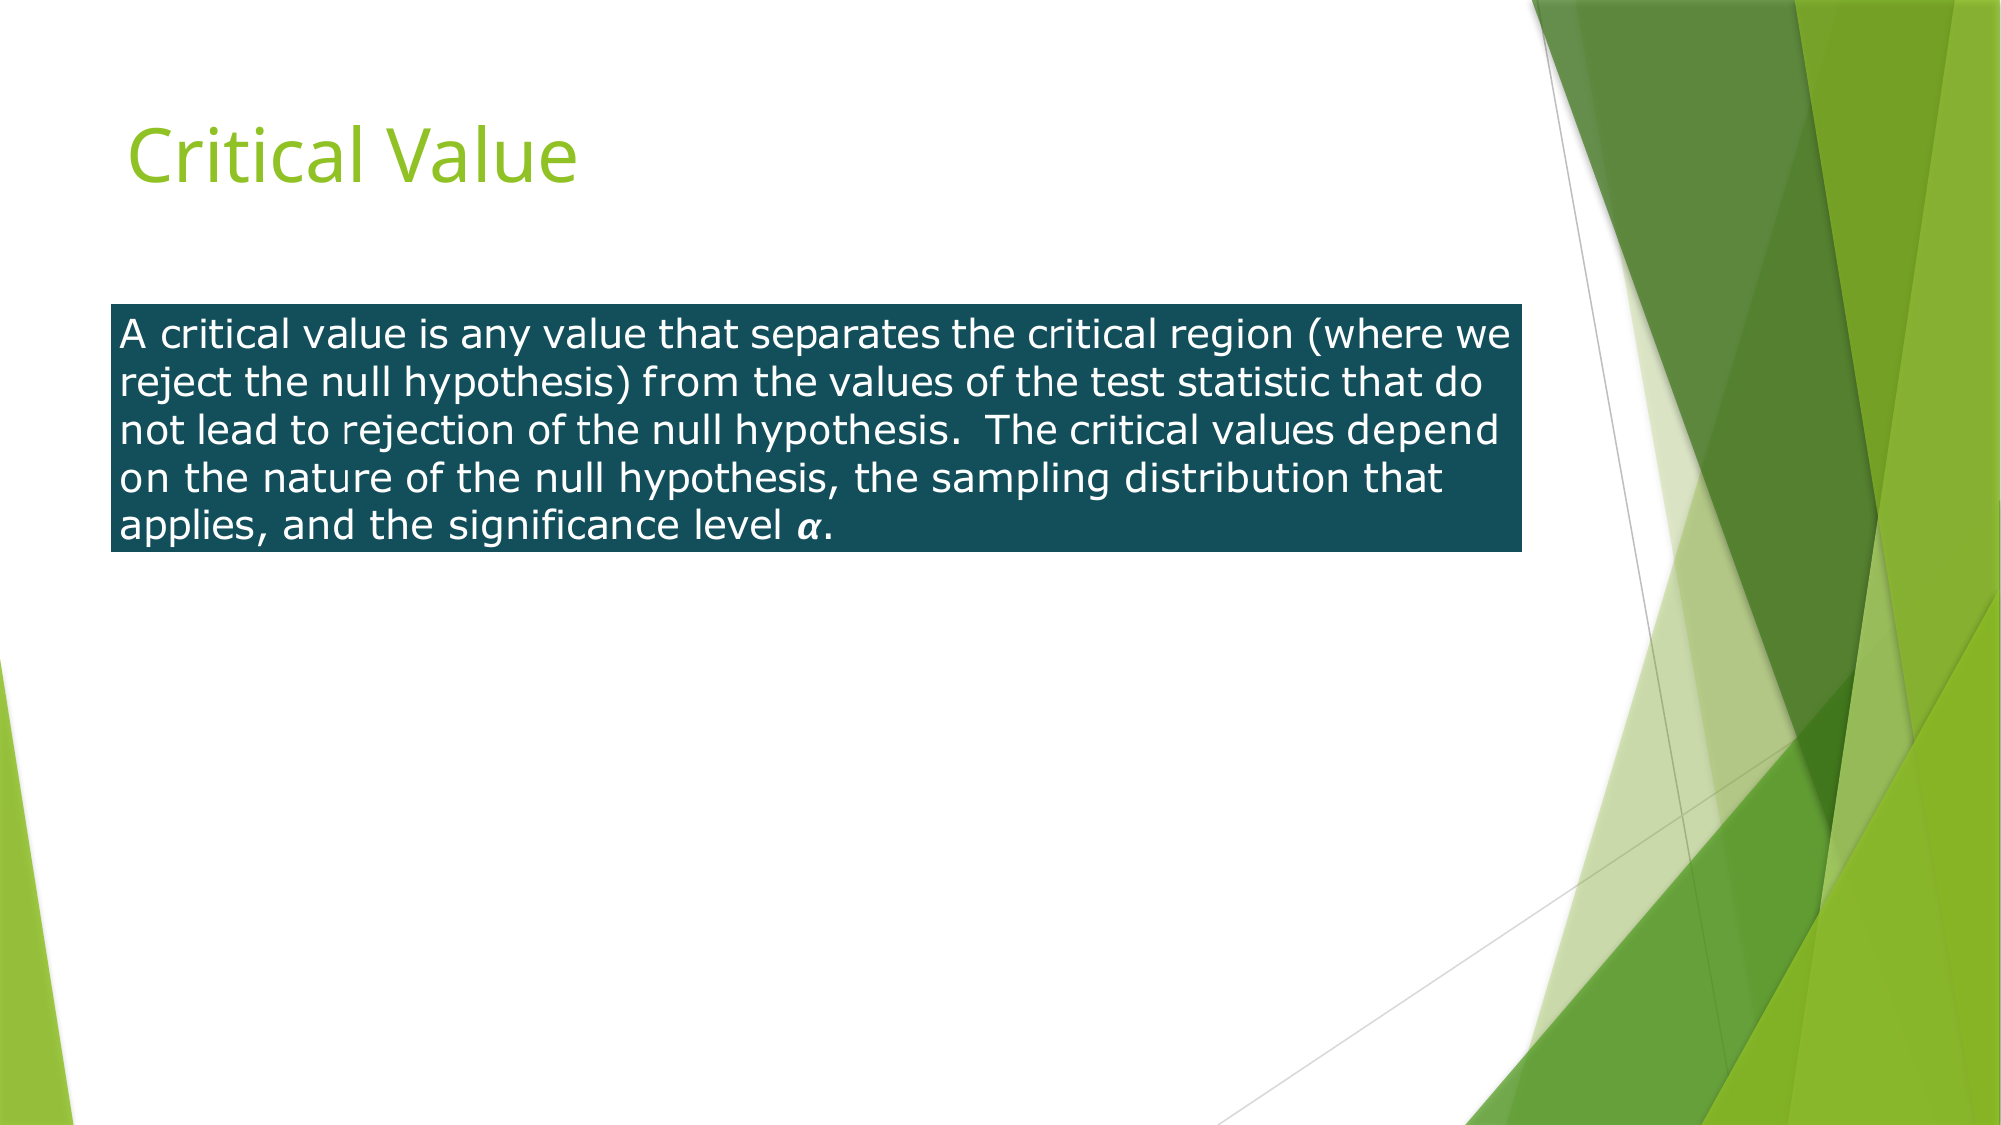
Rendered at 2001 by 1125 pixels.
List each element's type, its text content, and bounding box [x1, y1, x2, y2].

title Critical Value [111, 99, 1522, 304]
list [110, 304, 1522, 552]
